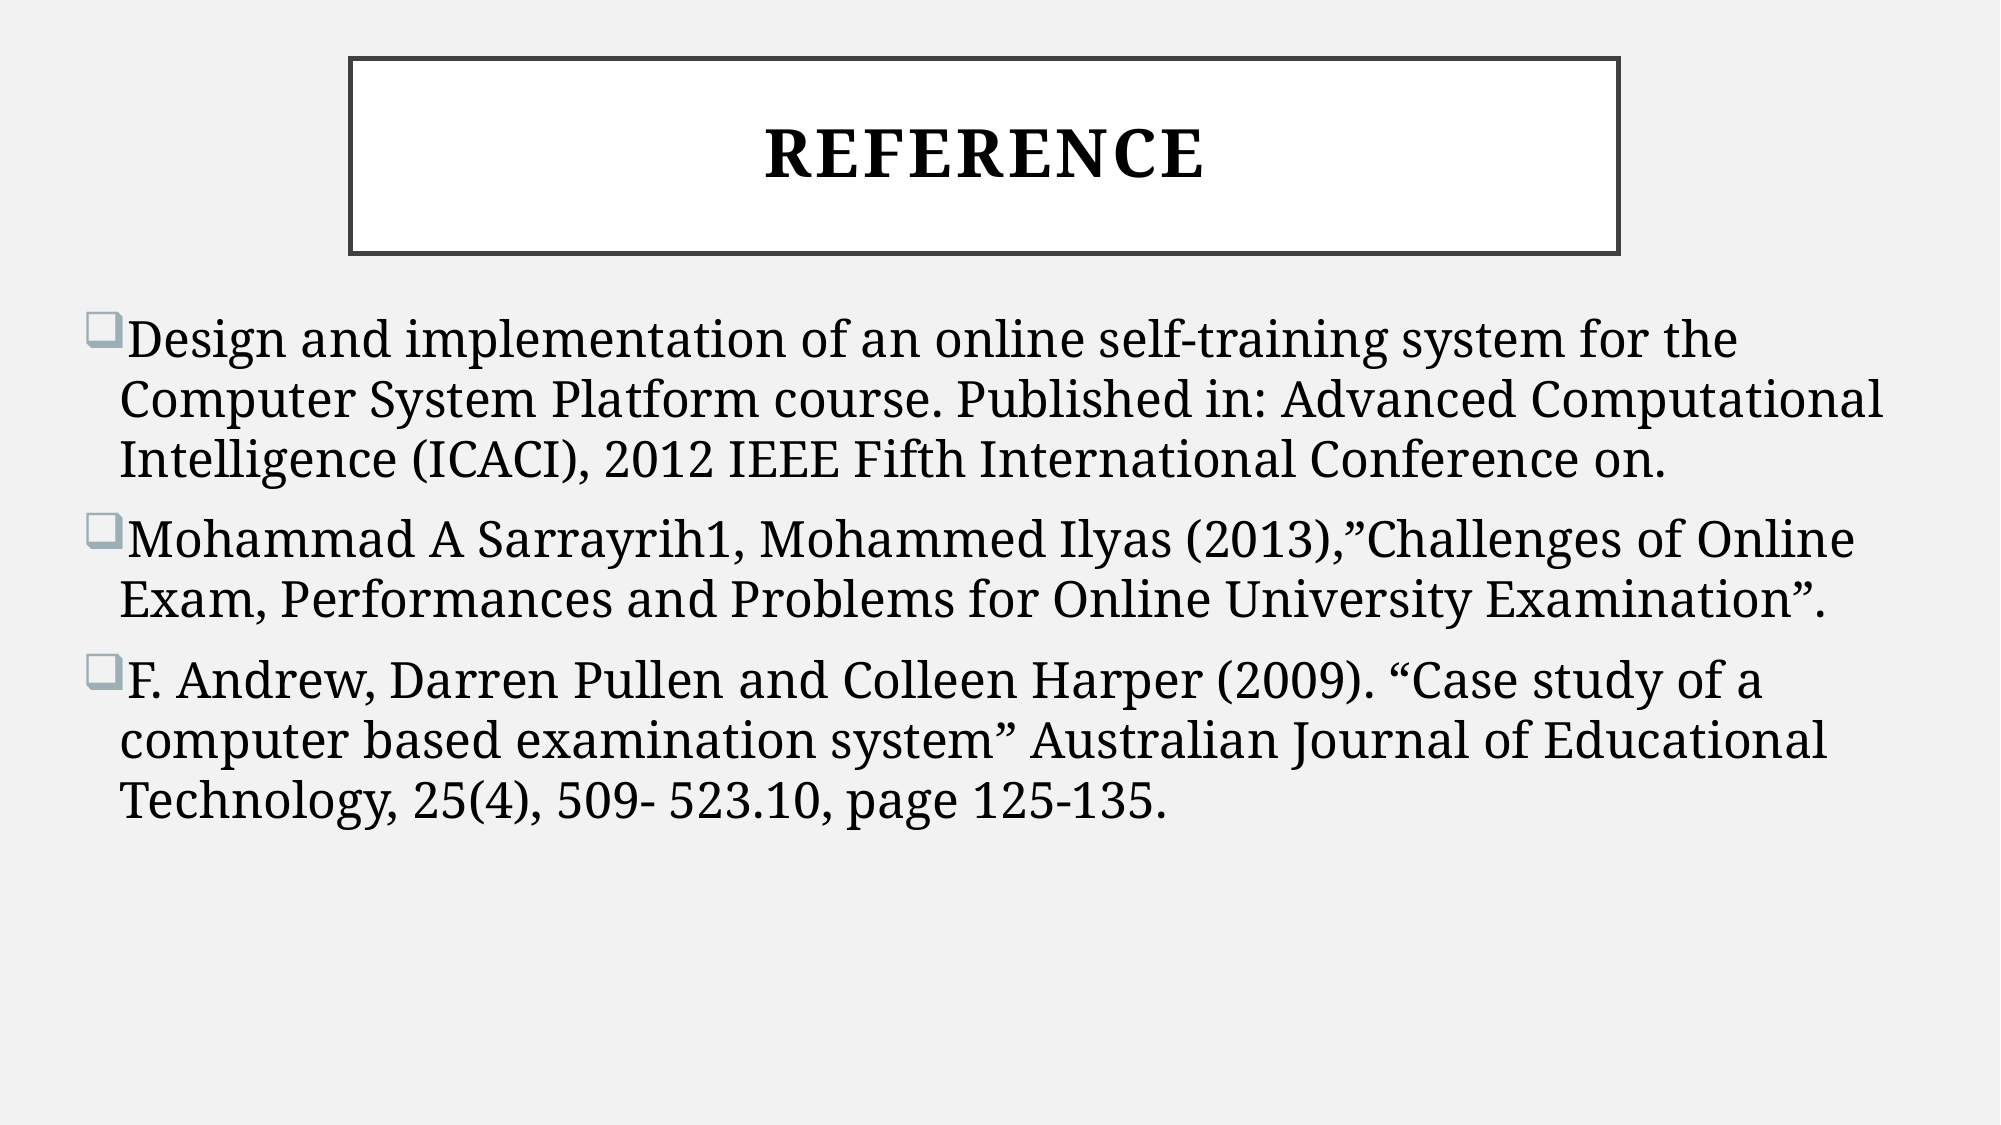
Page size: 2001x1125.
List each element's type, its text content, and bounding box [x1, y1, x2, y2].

title Reference [348, 56, 1621, 256]
list Design and implementation of an online self-training system for the Computer System Platform course. Published in: Advanced Computational Intelligence (ICACI), 2012 IEEE Fifth International Conference on. Mohammad A Sarrayrih1, Mohammed Ilyas (2013),”Challenges of Online Exam, Performances and Problems for Online University Examination”. F. Andrew, Darren Pullen and Colleen Harper (2009). “Case study of a computer based examination system” Australian Journal of Educational Technology, 25(4), 509- 523.10, page 125-135. [67, 299, 1961, 1014]
